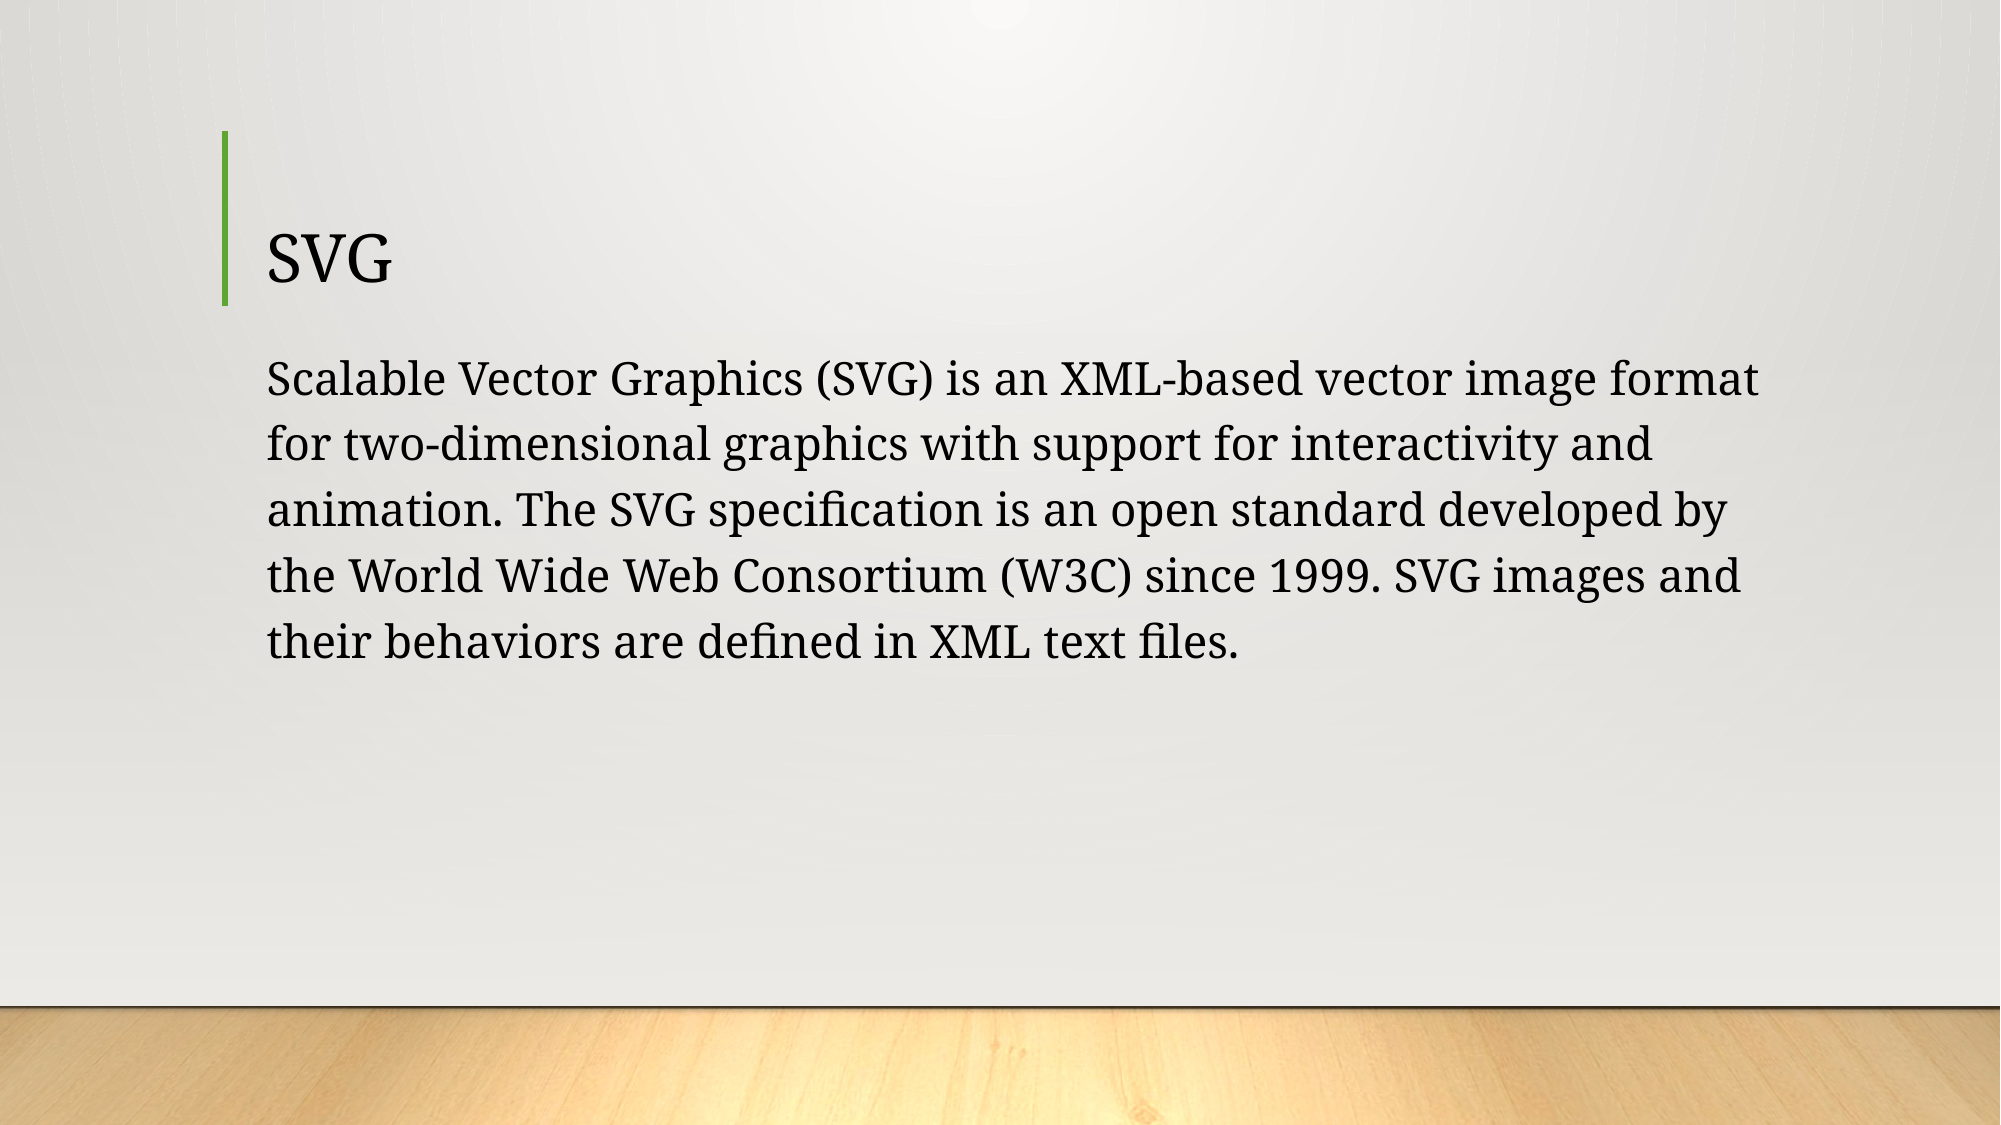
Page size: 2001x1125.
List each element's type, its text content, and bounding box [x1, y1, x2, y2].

picture [0, 1006, 2000, 1125]
title SVG [251, 131, 1814, 305]
list Scalable Vector Graphics (SVG) is an XML-based vector image format for two-dimensional graphics with support for interactivity and animation. The SVG specification is an open standard developed by the World Wide Web Consortium (W3C) since 1999. SVG images and their behaviors are defined in XML text files. [251, 330, 1814, 897]
